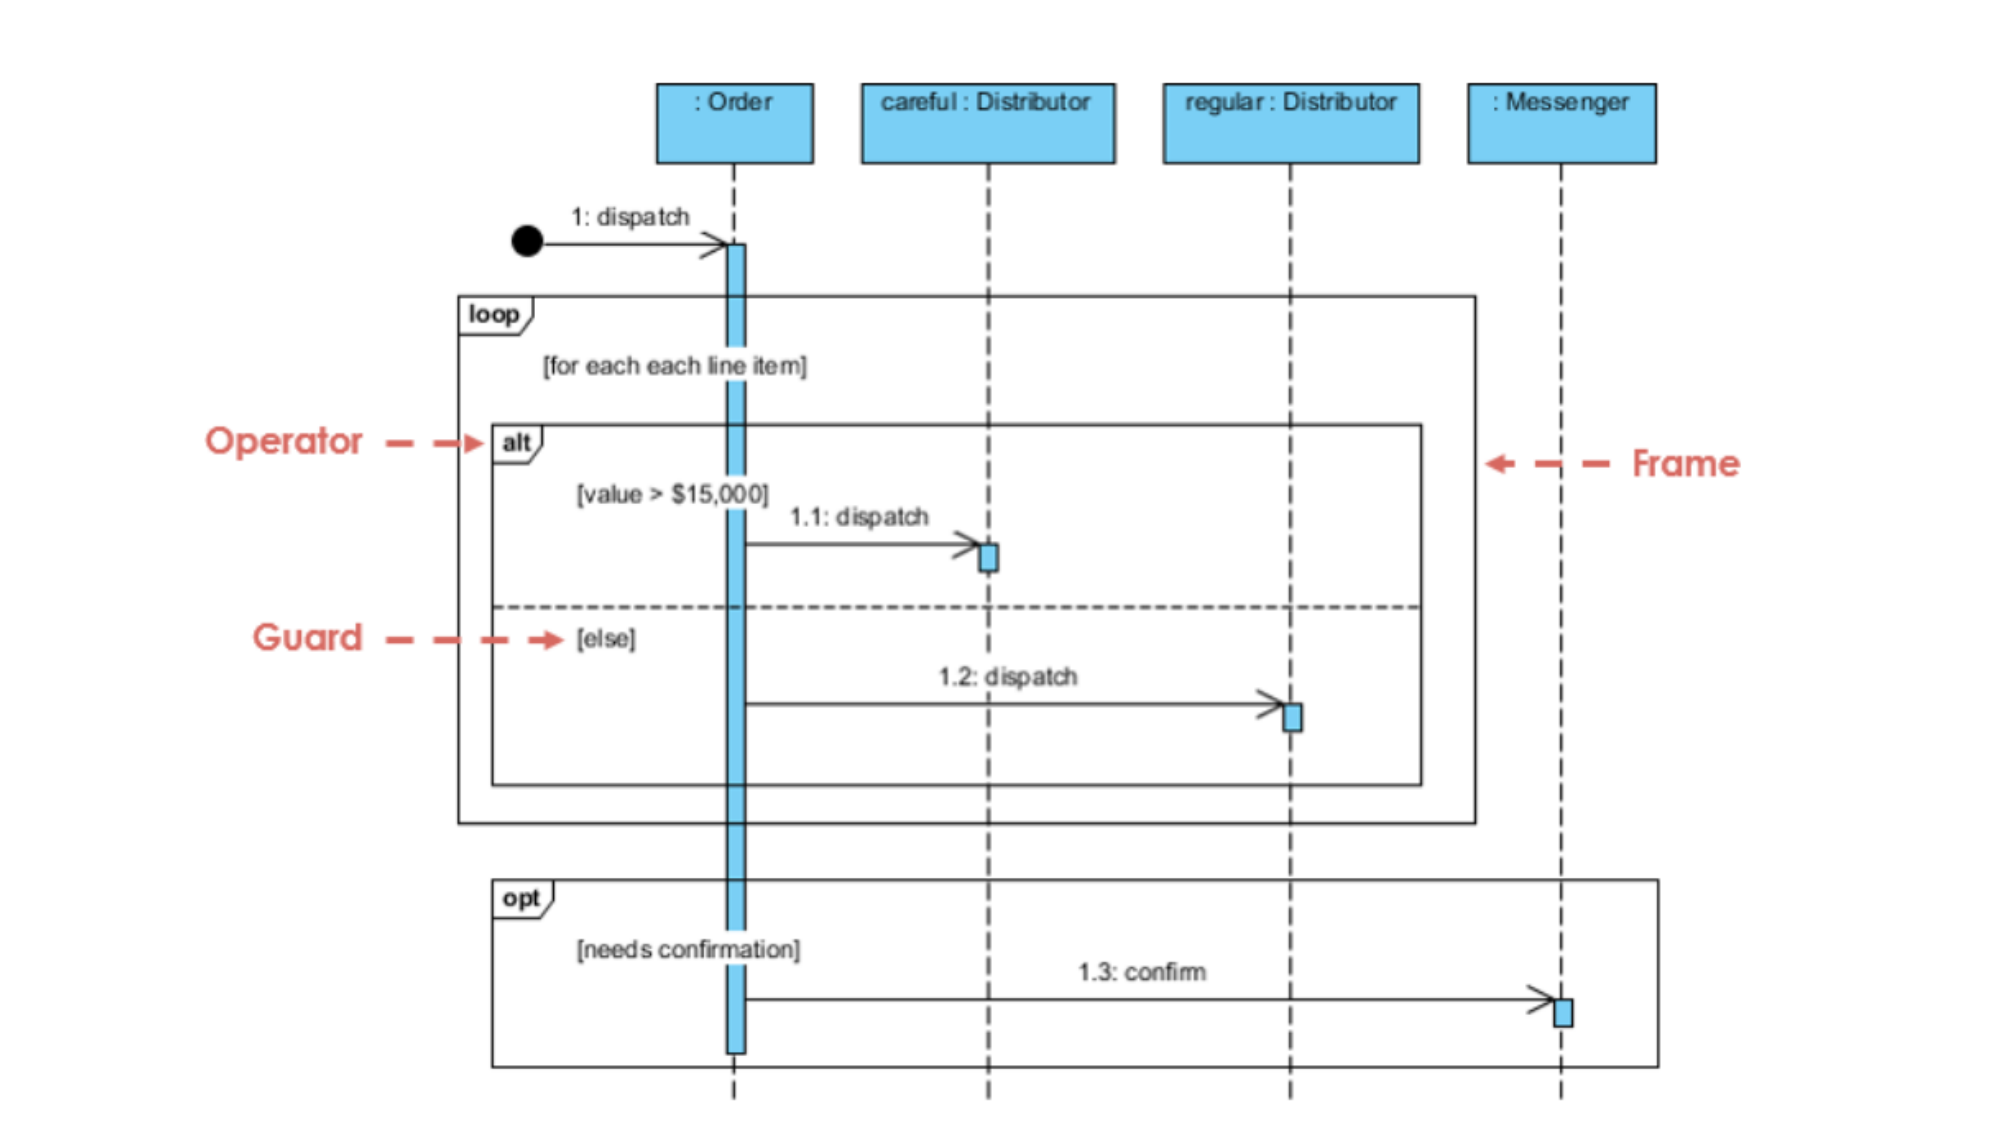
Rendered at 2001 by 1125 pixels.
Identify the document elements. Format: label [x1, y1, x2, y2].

picture [184, 61, 1816, 1125]
